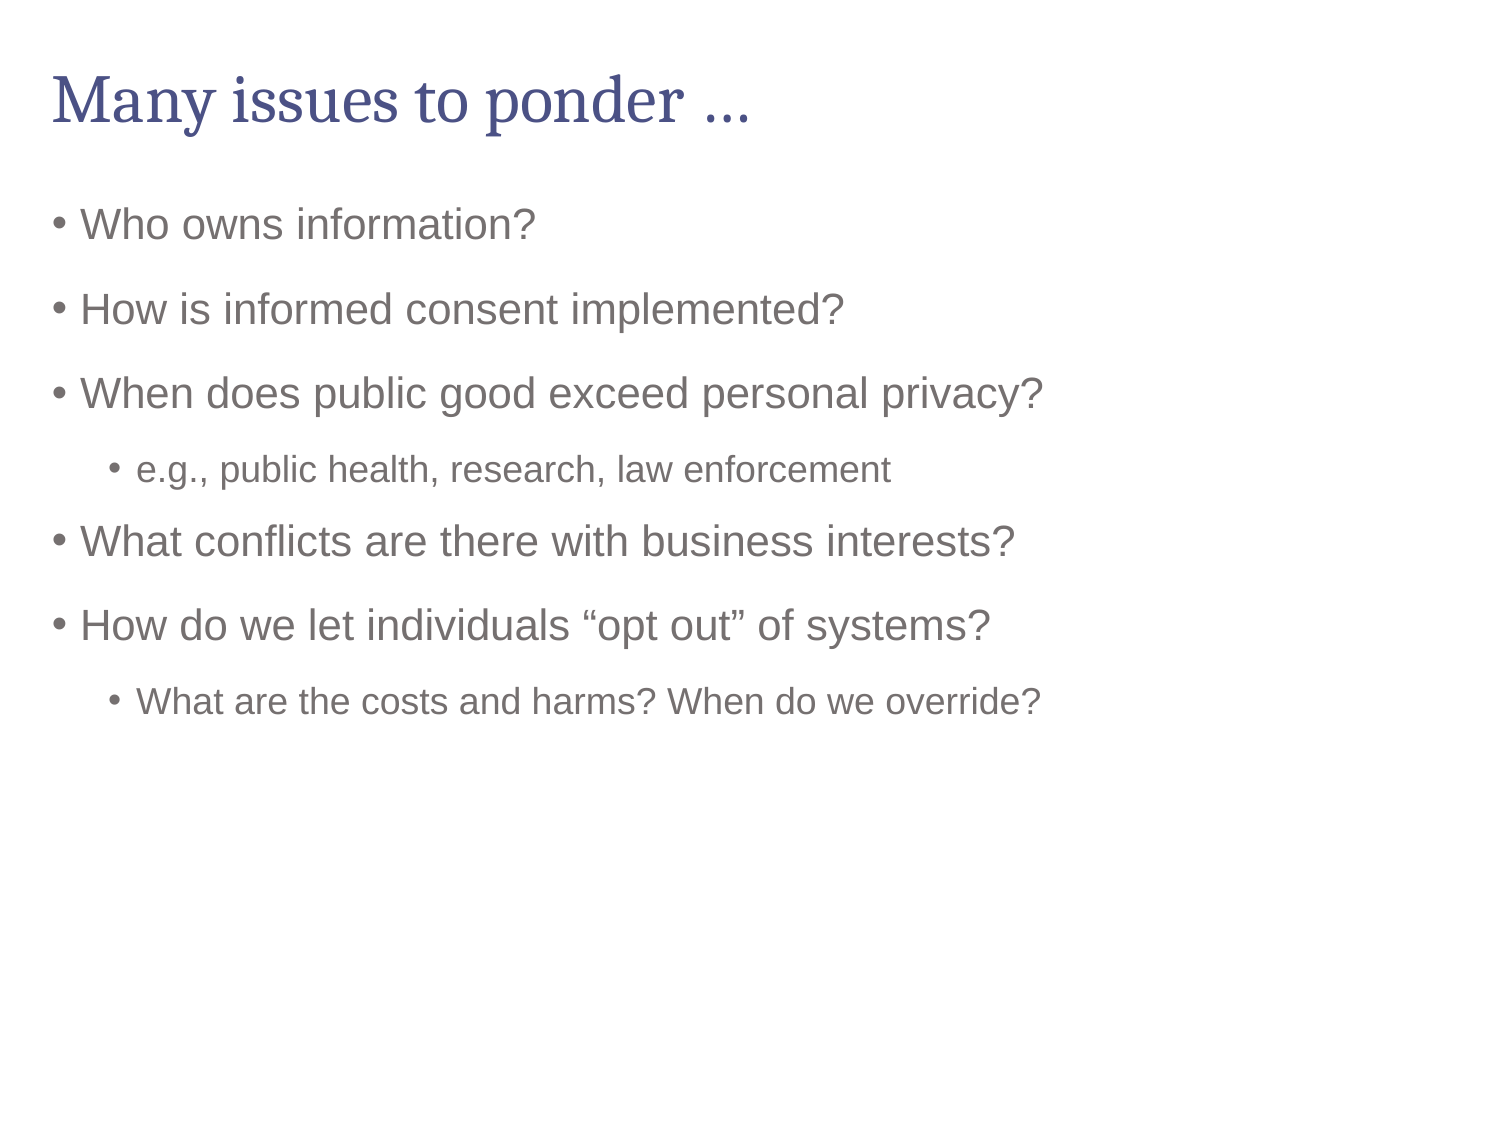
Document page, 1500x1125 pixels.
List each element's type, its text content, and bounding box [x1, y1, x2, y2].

title Many issues to ponder … [36, 25, 1464, 175]
list Who owns information? How is informed consent implemented? When does public good exceed personal privacy? e.g., public health, research, law enforcement What conflicts are there with business interests? How do we let individuals “opt out” of systems? What are the costs and harms? When do we override? [36, 194, 1464, 1057]
